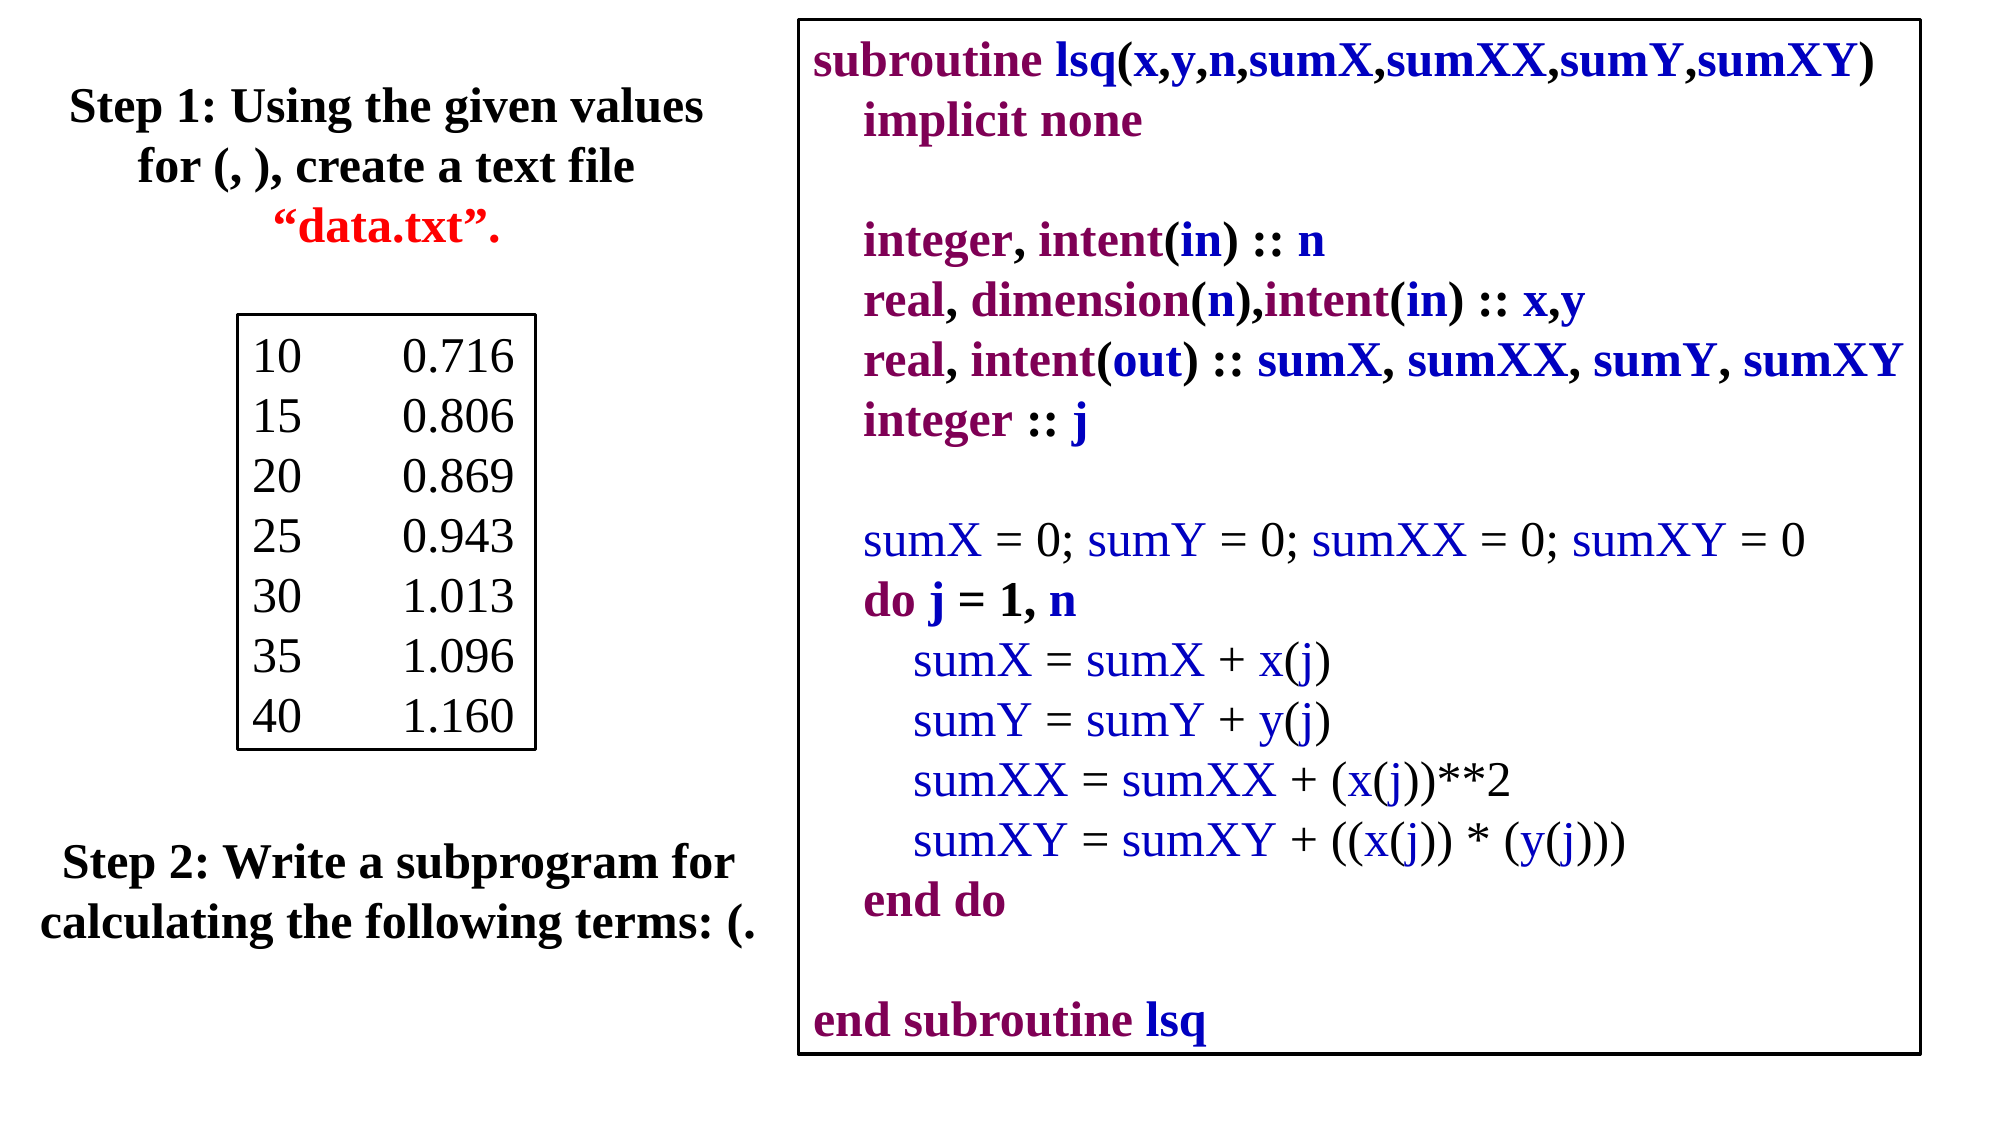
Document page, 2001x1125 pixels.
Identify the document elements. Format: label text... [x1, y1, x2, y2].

text_box subroutine lsq(x,y,n,sumX,sumXX,sumY,sumXY) implicit none integer, intent(in) :: n real, dimension(n),intent(in) :: x,y real, intent(out) :: sumX, sumXX, sumY, sumXY integer :: j sumX = 0; sumY = 0; sumXX = 0; sumXY = 0 do j = 1, n sumX = sumX + x(j) sumY = sumY + y(j) sumXX = sumXX + (x(j))**2 sumXY = sumXY + ((x(j)) * (y(j))) end do end subroutine lsq [798, 19, 1921, 1054]
text_box 10 0.716 15 0.806 20 0.869 25 0.943 30 1.013 35 1.096 40 1.160 [237, 314, 536, 750]
